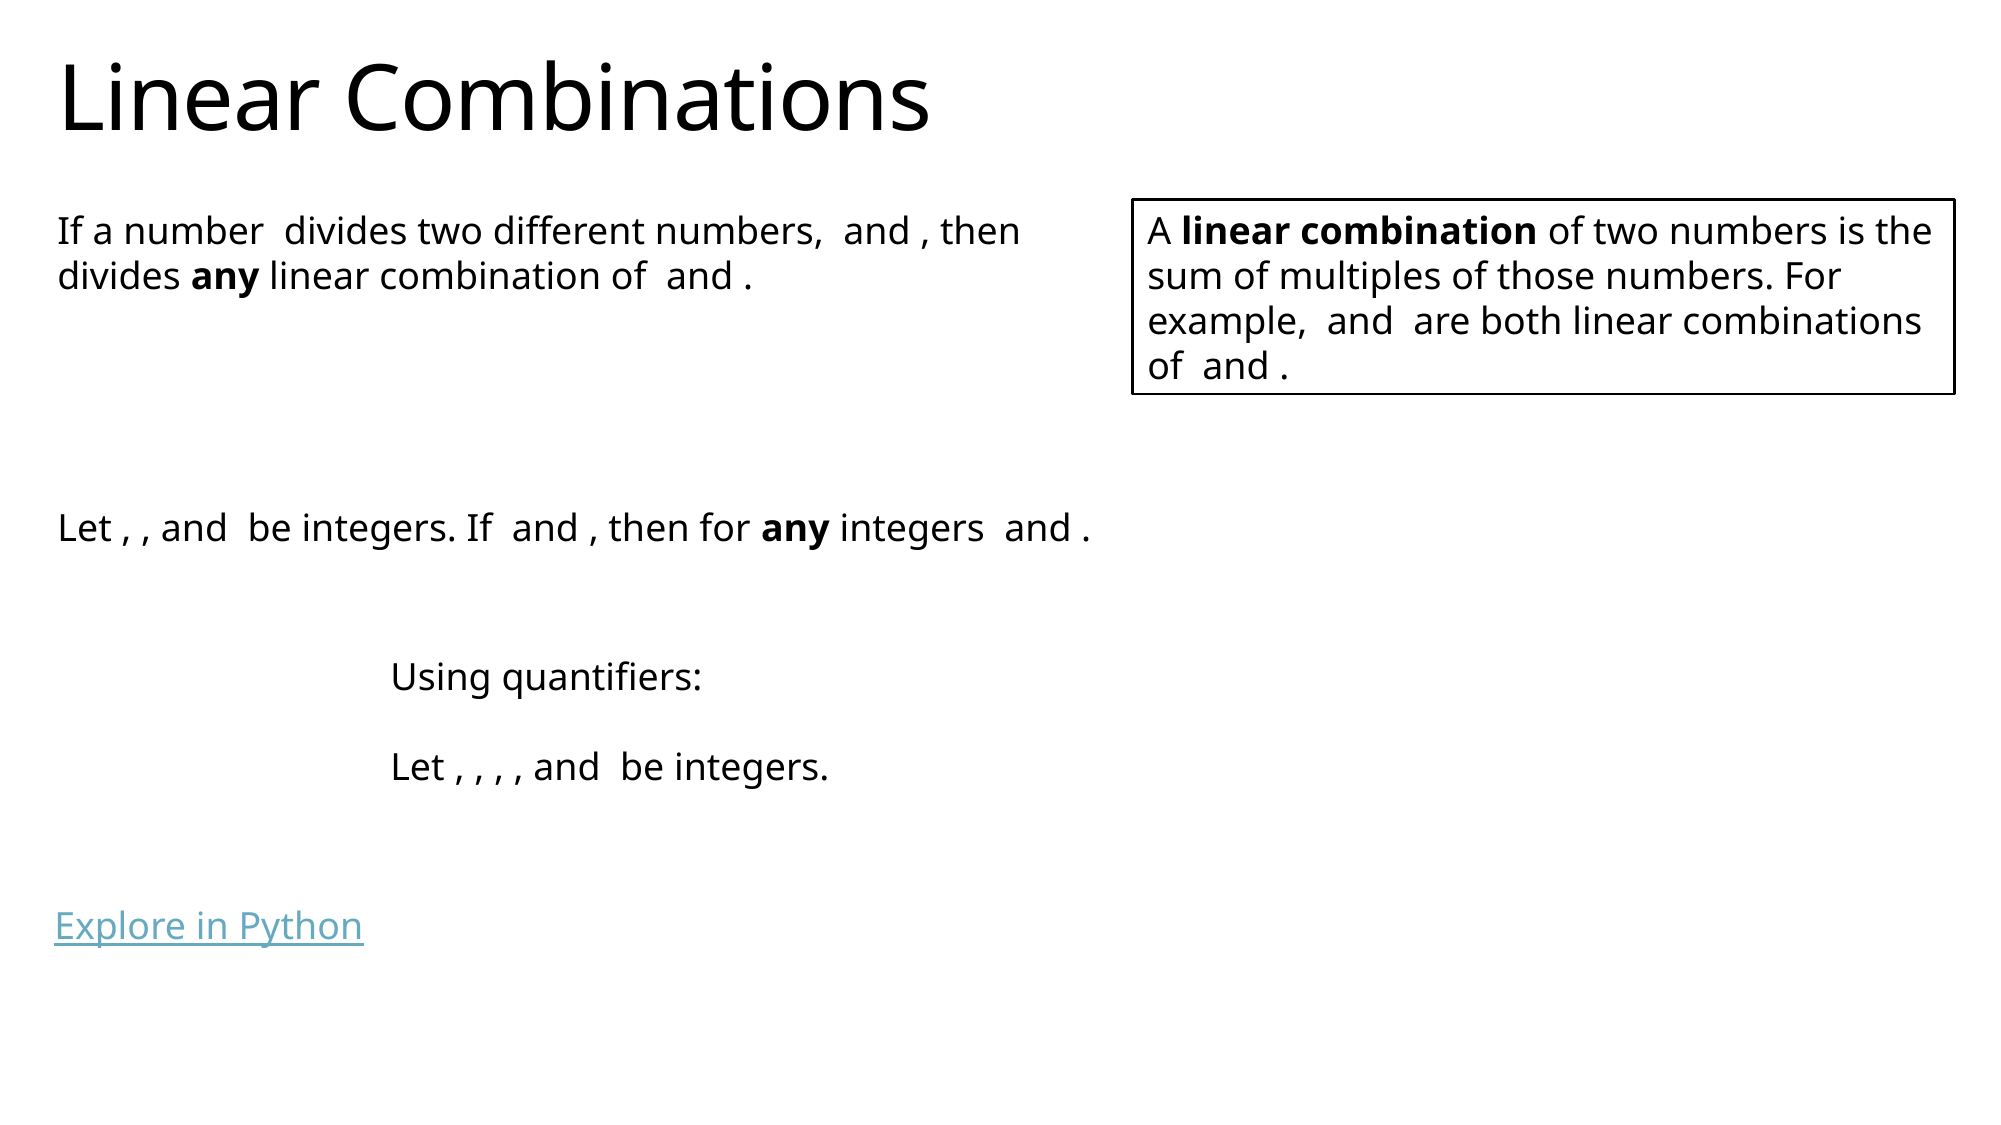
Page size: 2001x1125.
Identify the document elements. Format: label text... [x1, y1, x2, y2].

title Linear Combinations [42, 38, 1955, 158]
text_box Explore in Python [39, 895, 553, 961]
